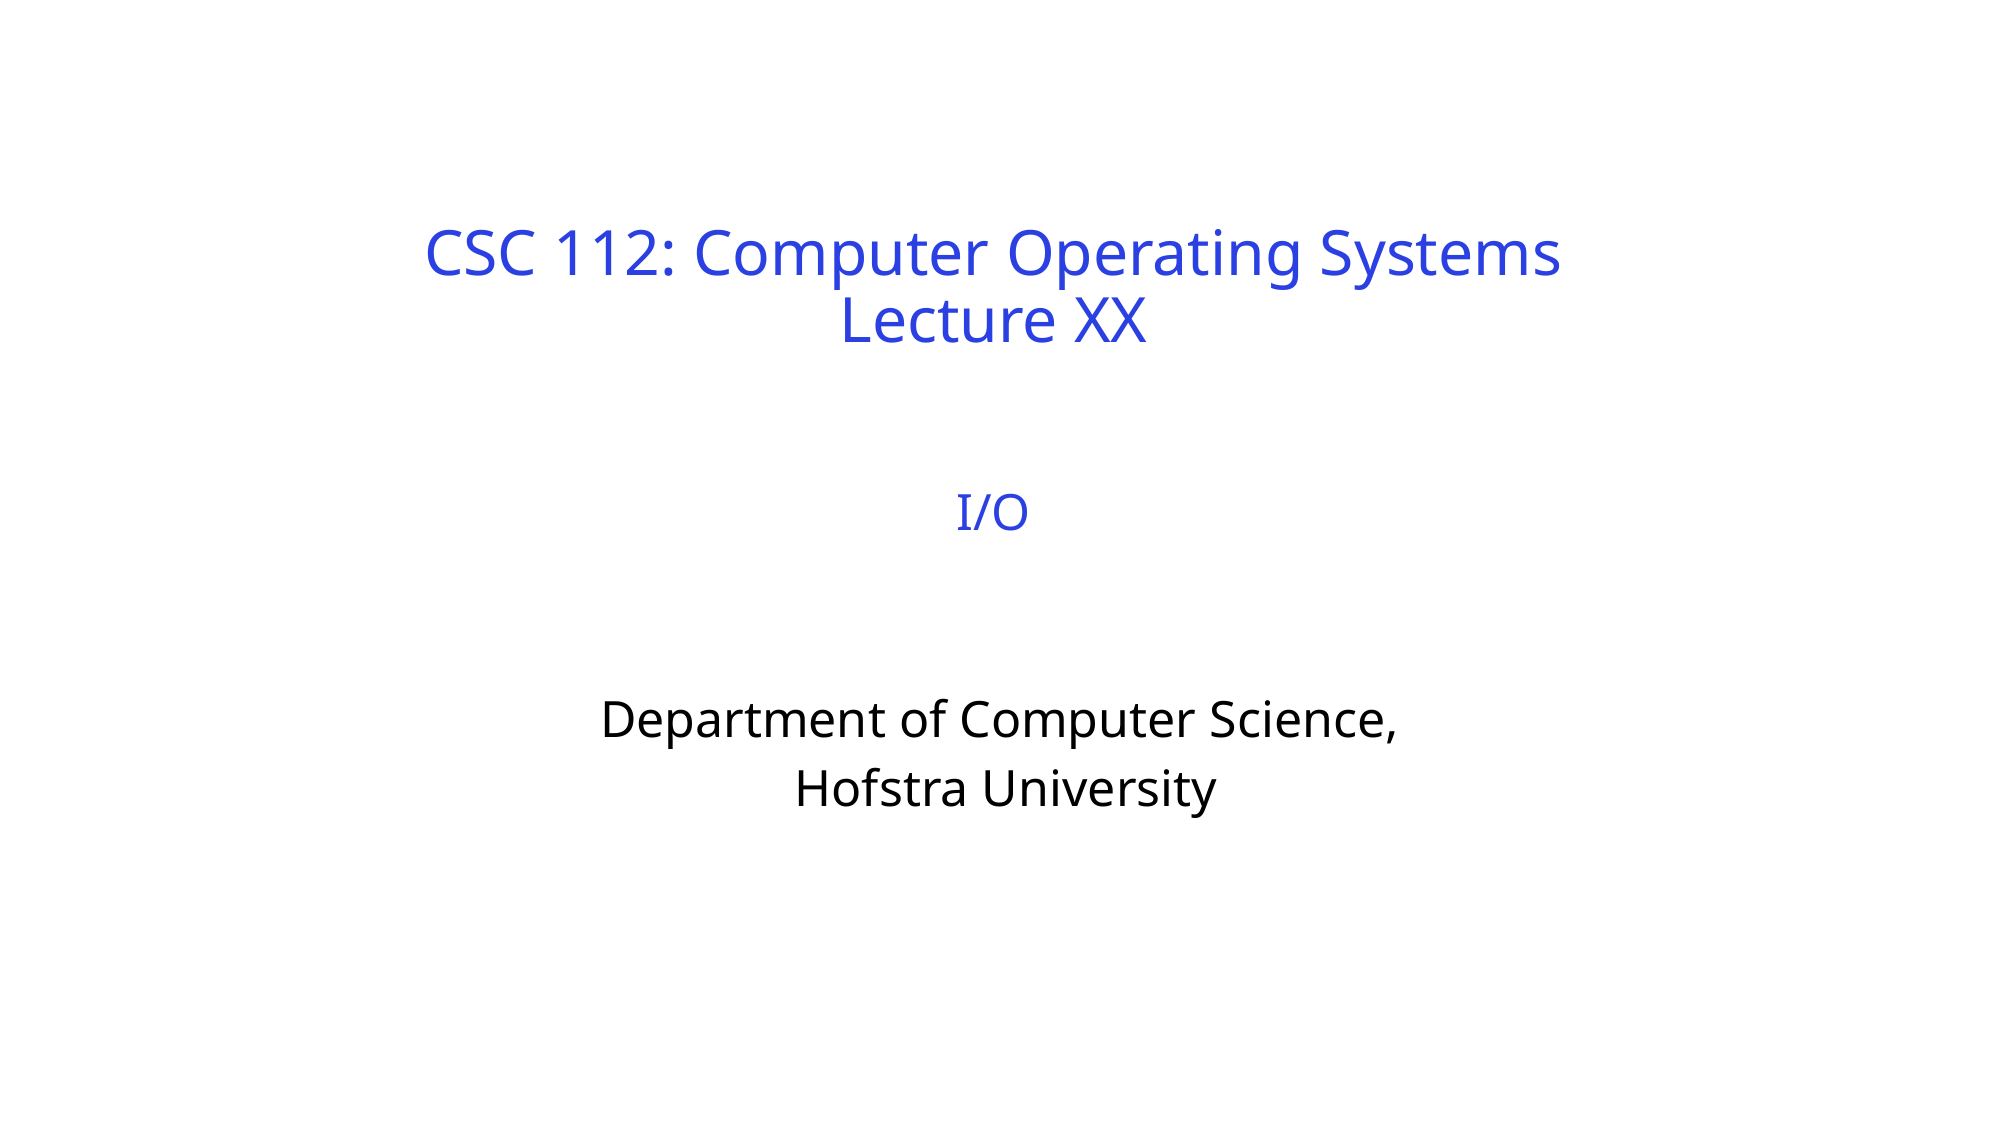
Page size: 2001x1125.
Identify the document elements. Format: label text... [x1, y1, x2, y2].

title CSC 112: Computer Operating Systems Lecture XX I/O [137, 212, 1850, 550]
subtitle Department of Computer Science, Hofstra University [350, 687, 1663, 925]
